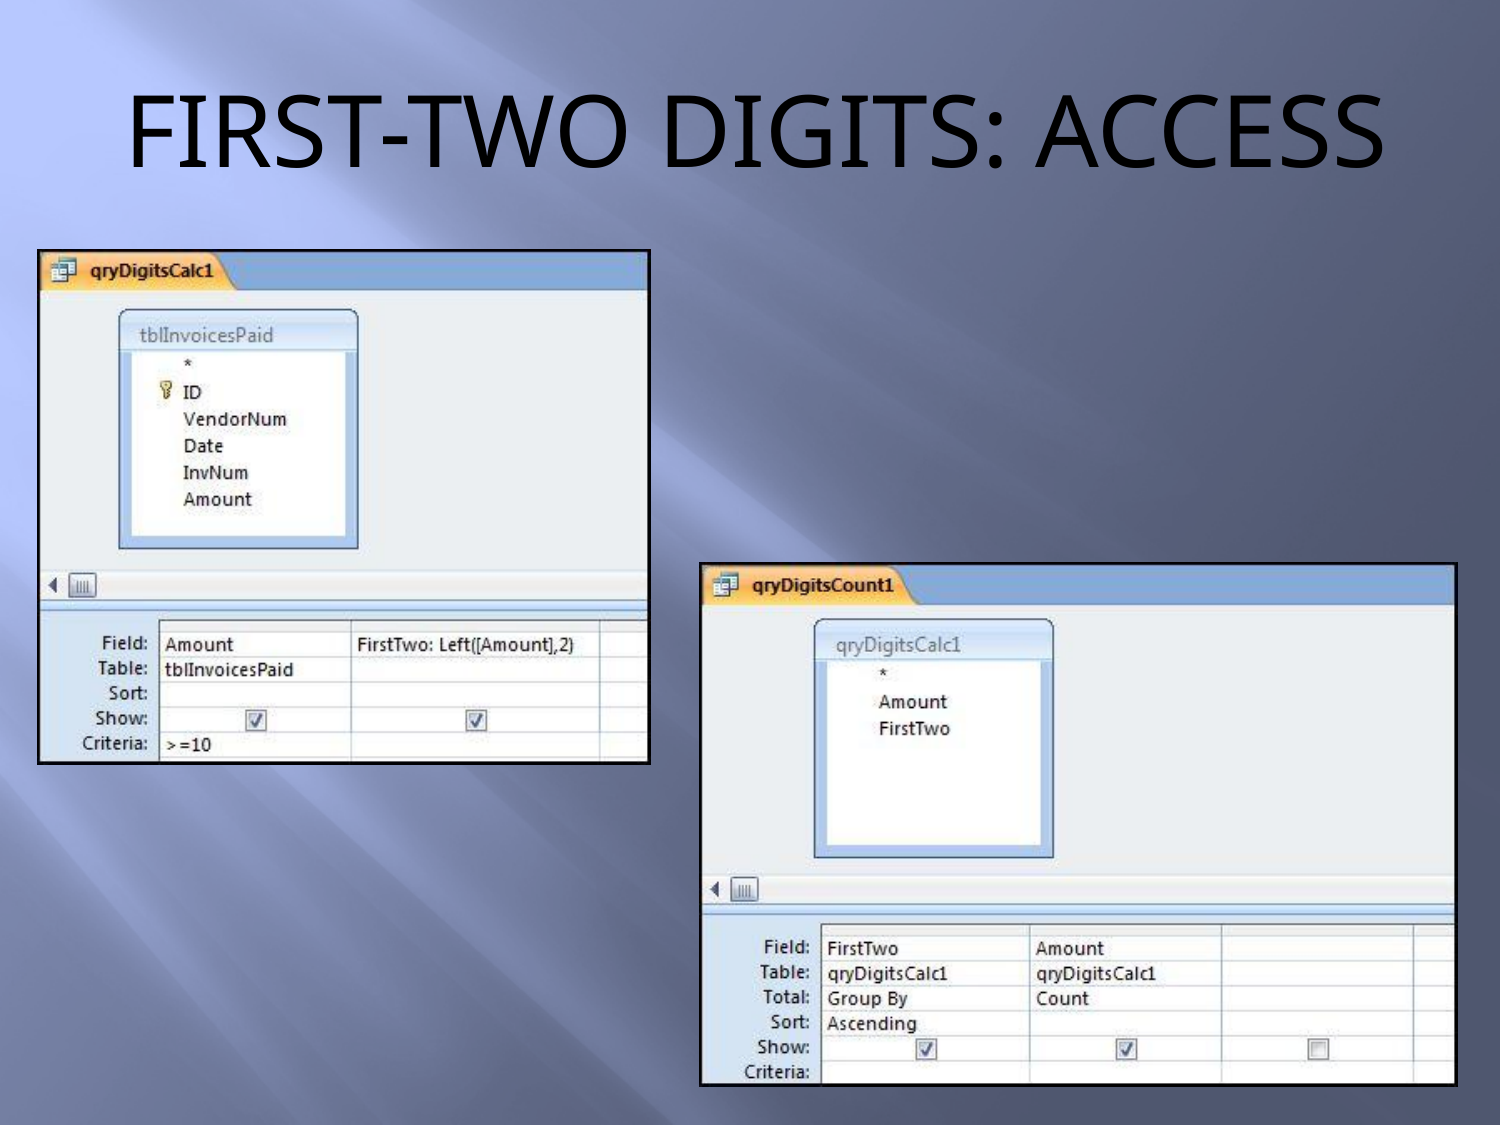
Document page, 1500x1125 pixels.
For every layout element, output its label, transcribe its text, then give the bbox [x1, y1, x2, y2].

title first-two digits: access [87, 62, 1425, 188]
picture [699, 562, 1458, 1088]
picture [37, 249, 651, 765]
